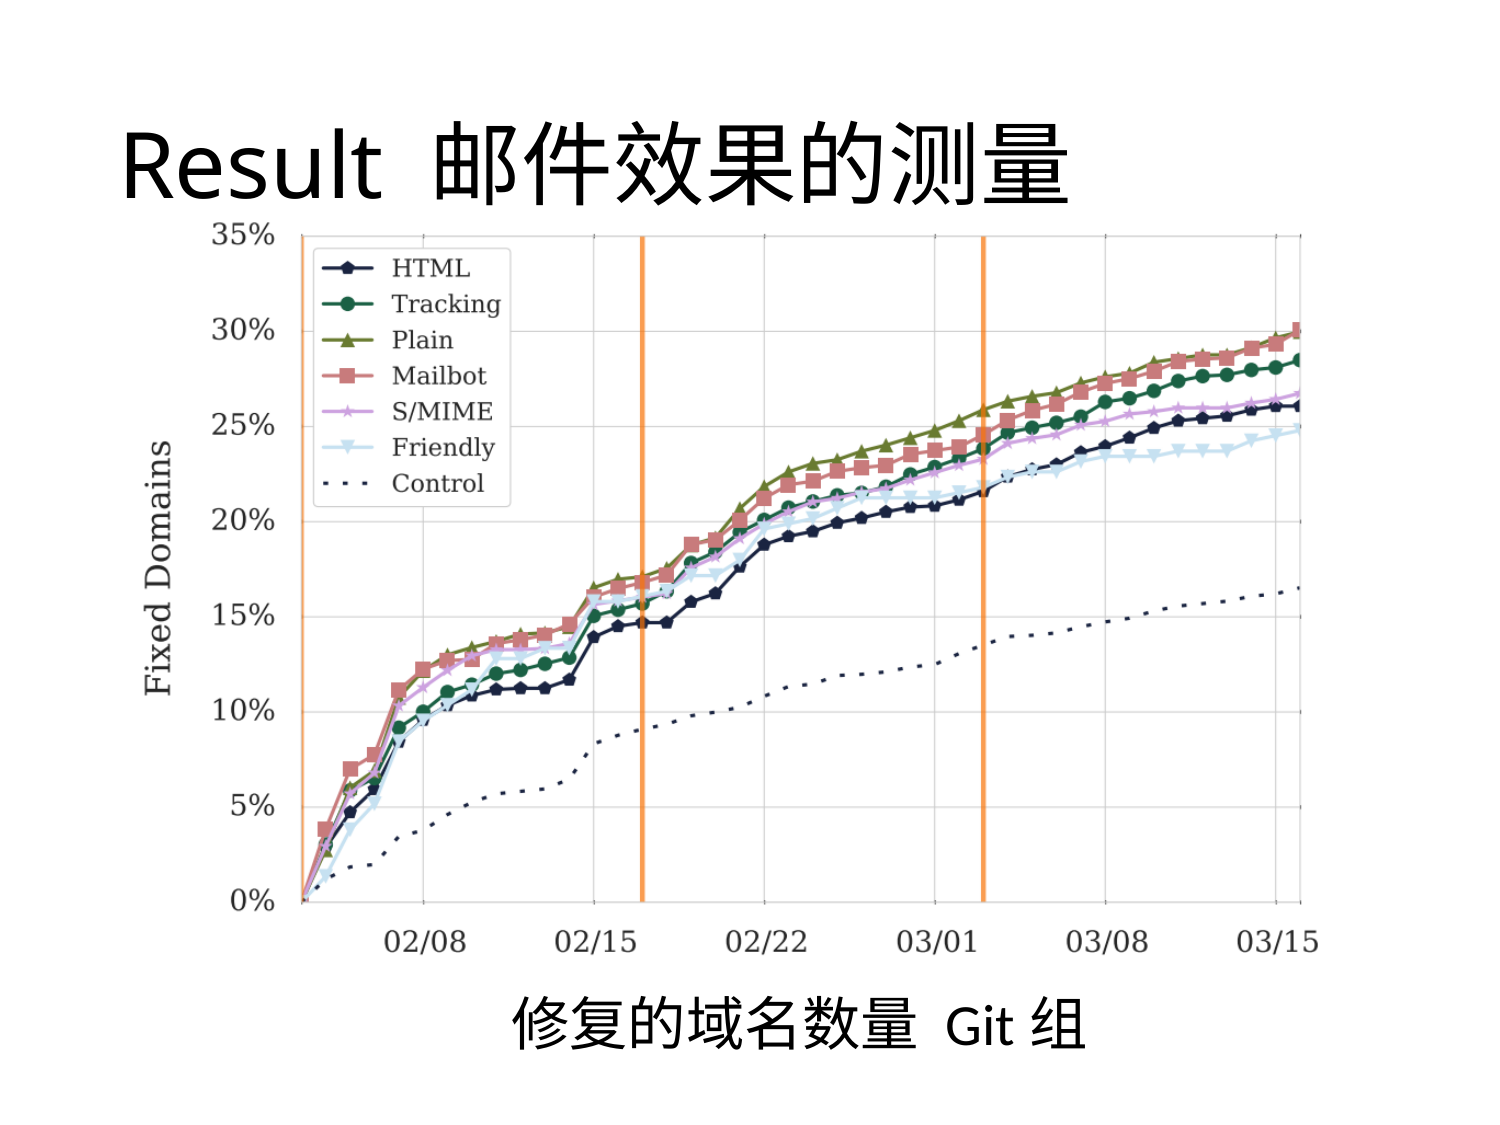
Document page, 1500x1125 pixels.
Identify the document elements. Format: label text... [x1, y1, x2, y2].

picture [129, 206, 1332, 989]
title Result 邮件效果的测量 [103, 59, 1397, 278]
list 修复的域名数量 Git组 [496, 989, 1123, 1083]
